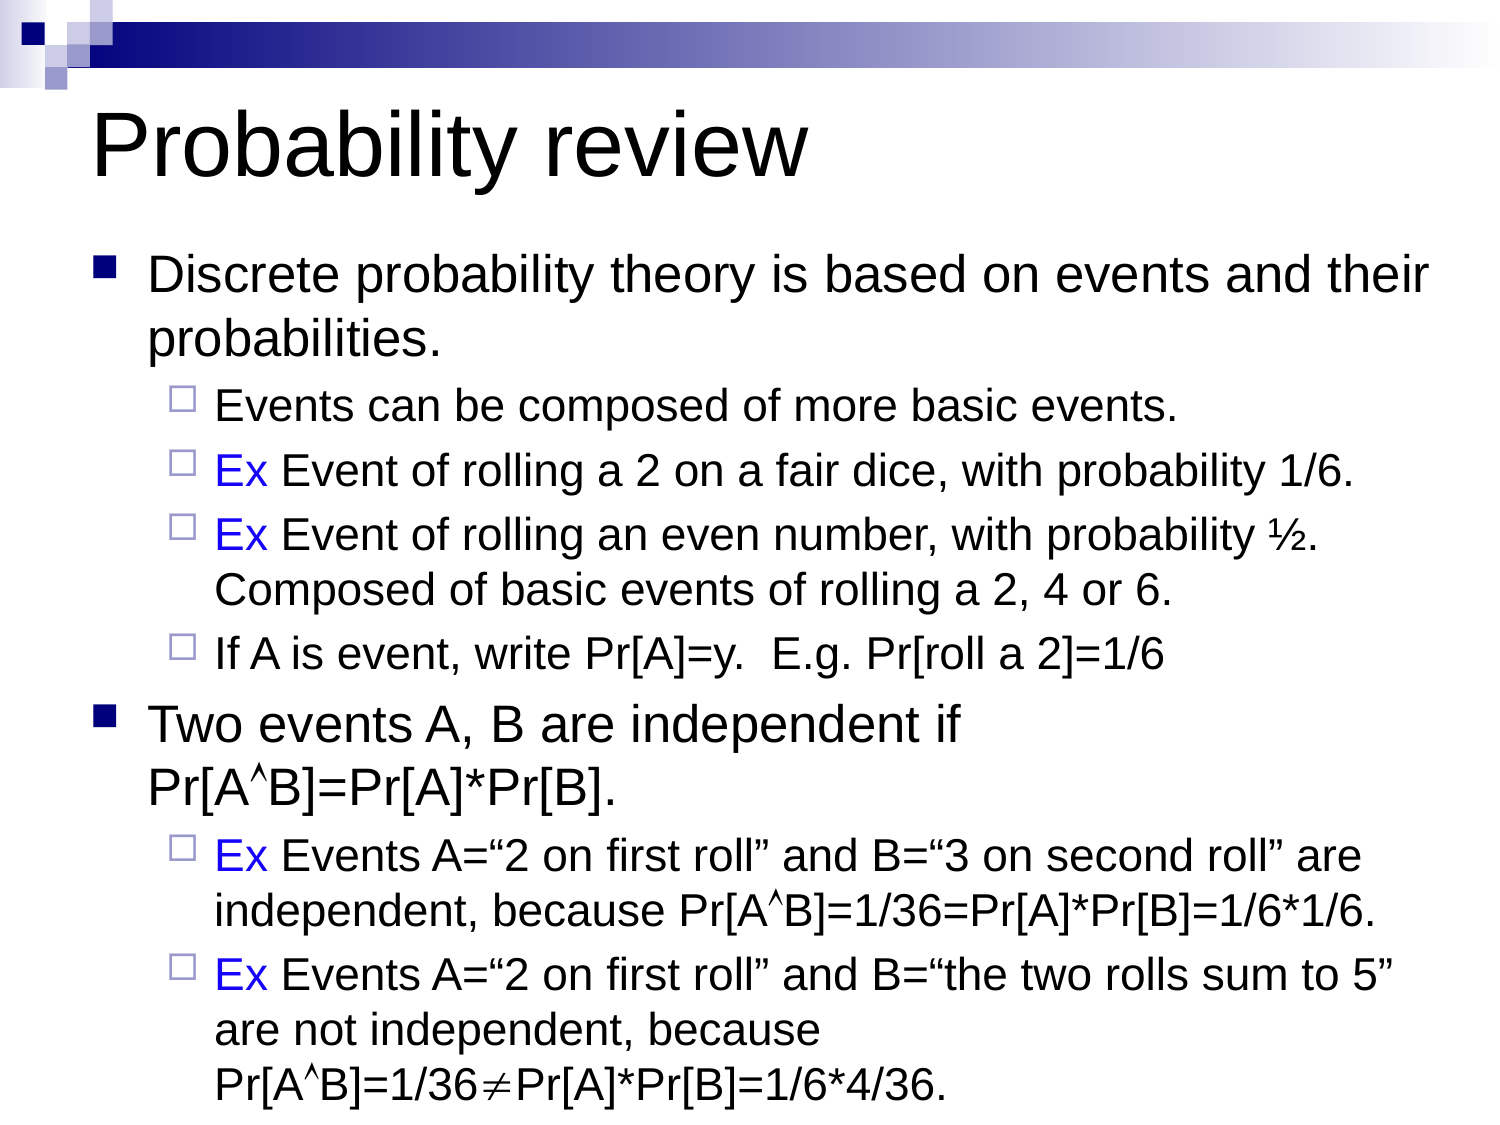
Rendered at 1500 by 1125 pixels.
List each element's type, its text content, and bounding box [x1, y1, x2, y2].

list Discrete probability theory is based on events and their probabilities. Events can be composed of more basic events. Ex Event of rolling a 2 on a fair dice, with probability 1/6. Ex Event of rolling an even number, with probability ½. Composed of basic events of rolling a 2, 4 or 6. If A is event, write Pr[A]=y. E.g. Pr[roll a 2]=1/6 Two events A, B are independent if Pr[AÙB]=Pr[A]*Pr[B]. Ex Events A=“2 on first roll” and B=“3 on second roll” are independent, because Pr[AÙB]=1/36=Pr[A]*Pr[B]=1/6*1/6. Ex Events A=“2 on first roll” and B=“the two rolls sum to 5” are not independent, because Pr[AÙB]=1/36¹Pr[A]*Pr[B]=1/6*4/36. [75, 232, 1461, 1125]
title Probability review [75, 75, 1425, 205]
